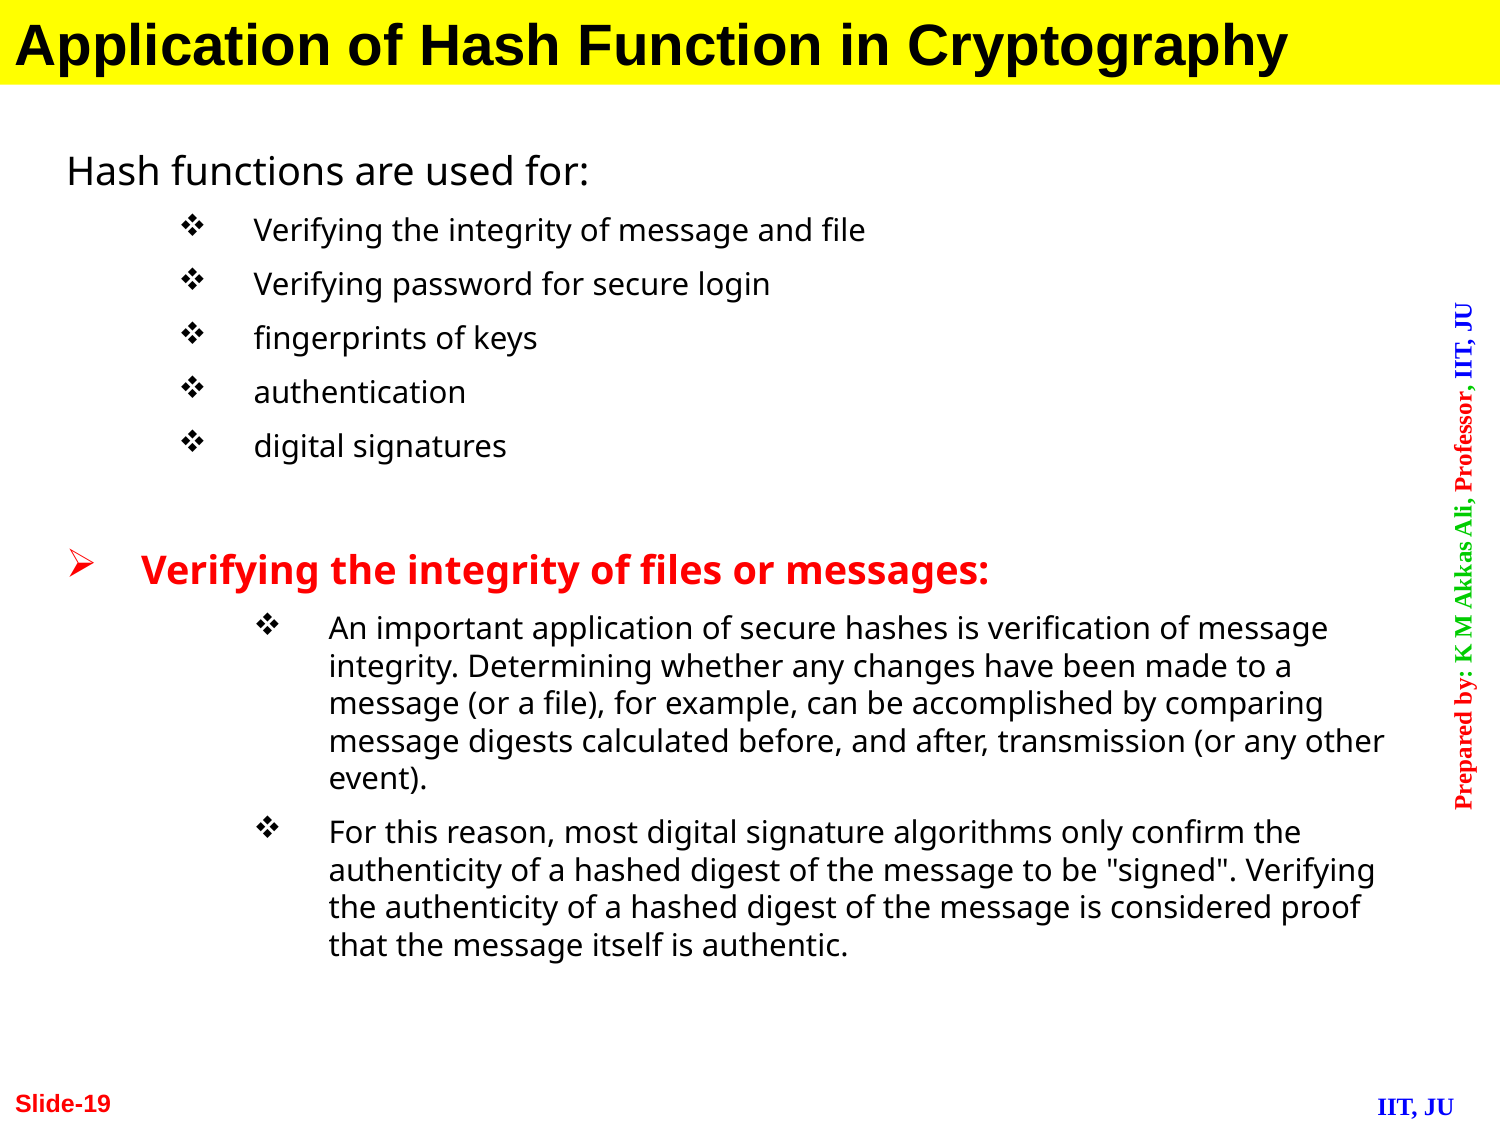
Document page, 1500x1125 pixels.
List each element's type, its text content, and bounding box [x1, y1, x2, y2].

text_box Application of Hash Function in Cryptography [0, 0, 1500, 85]
text_box Hash functions are used for: Verifying the integrity of message and file Verifying password for secure login fingerprints of keys authentication digital signatures Verifying the integrity of files or messages: An important application of secure hashes is verification of message integrity. Determining whether any changes have been made to a message (or a file), for example, can be accomplished by comparing message digests calculated before, and after, transmission (or any other event). For this reason, most digital signature algorithms only confirm the authenticity of a hashed digest of the message to be "signed". Verifying the authenticity of a hashed digest of the message is considered proof that the message itself is authentic. [12, 138, 1413, 970]
slide_number Slide-19 [0, 1049, 313, 1125]
